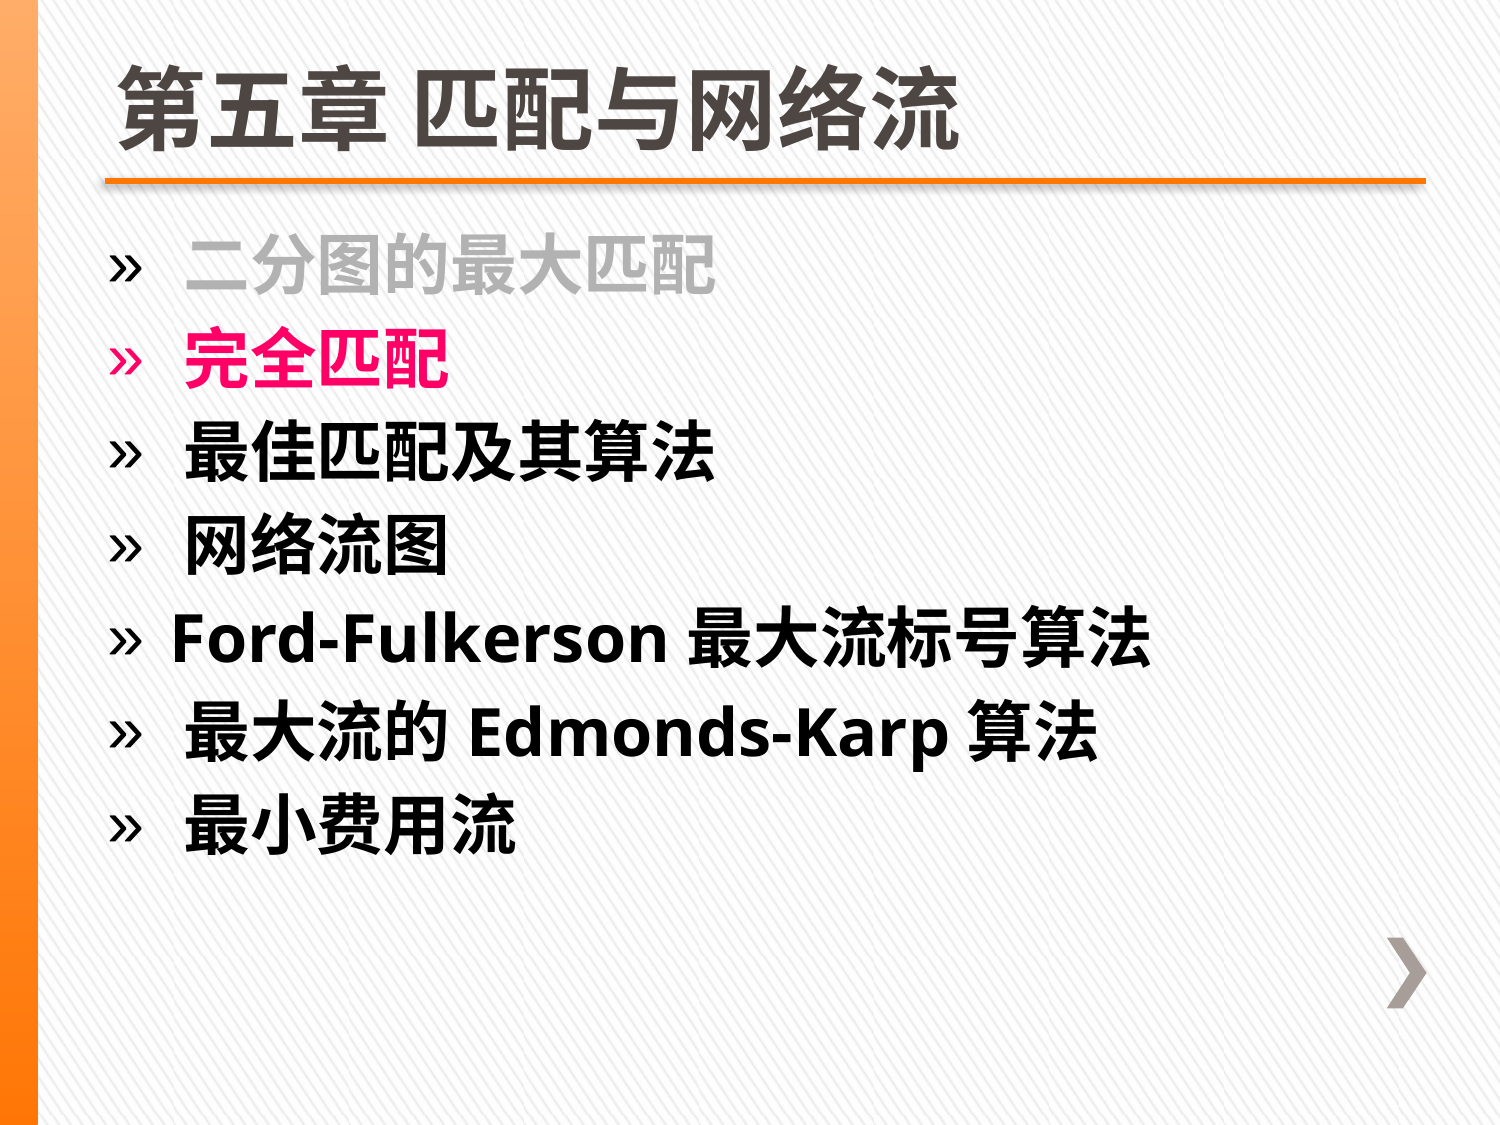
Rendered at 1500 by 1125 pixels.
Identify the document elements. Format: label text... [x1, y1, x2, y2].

list 二分图的最大匹配 完全匹配 最佳匹配及其算法 网络流图 Ford-Fulkerson最大流标号算法 最大流的Edmonds-Karp算法 最小费用流 [92, 215, 1345, 966]
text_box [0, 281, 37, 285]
title 第五章 匹配与网络流 [99, 0, 1422, 170]
